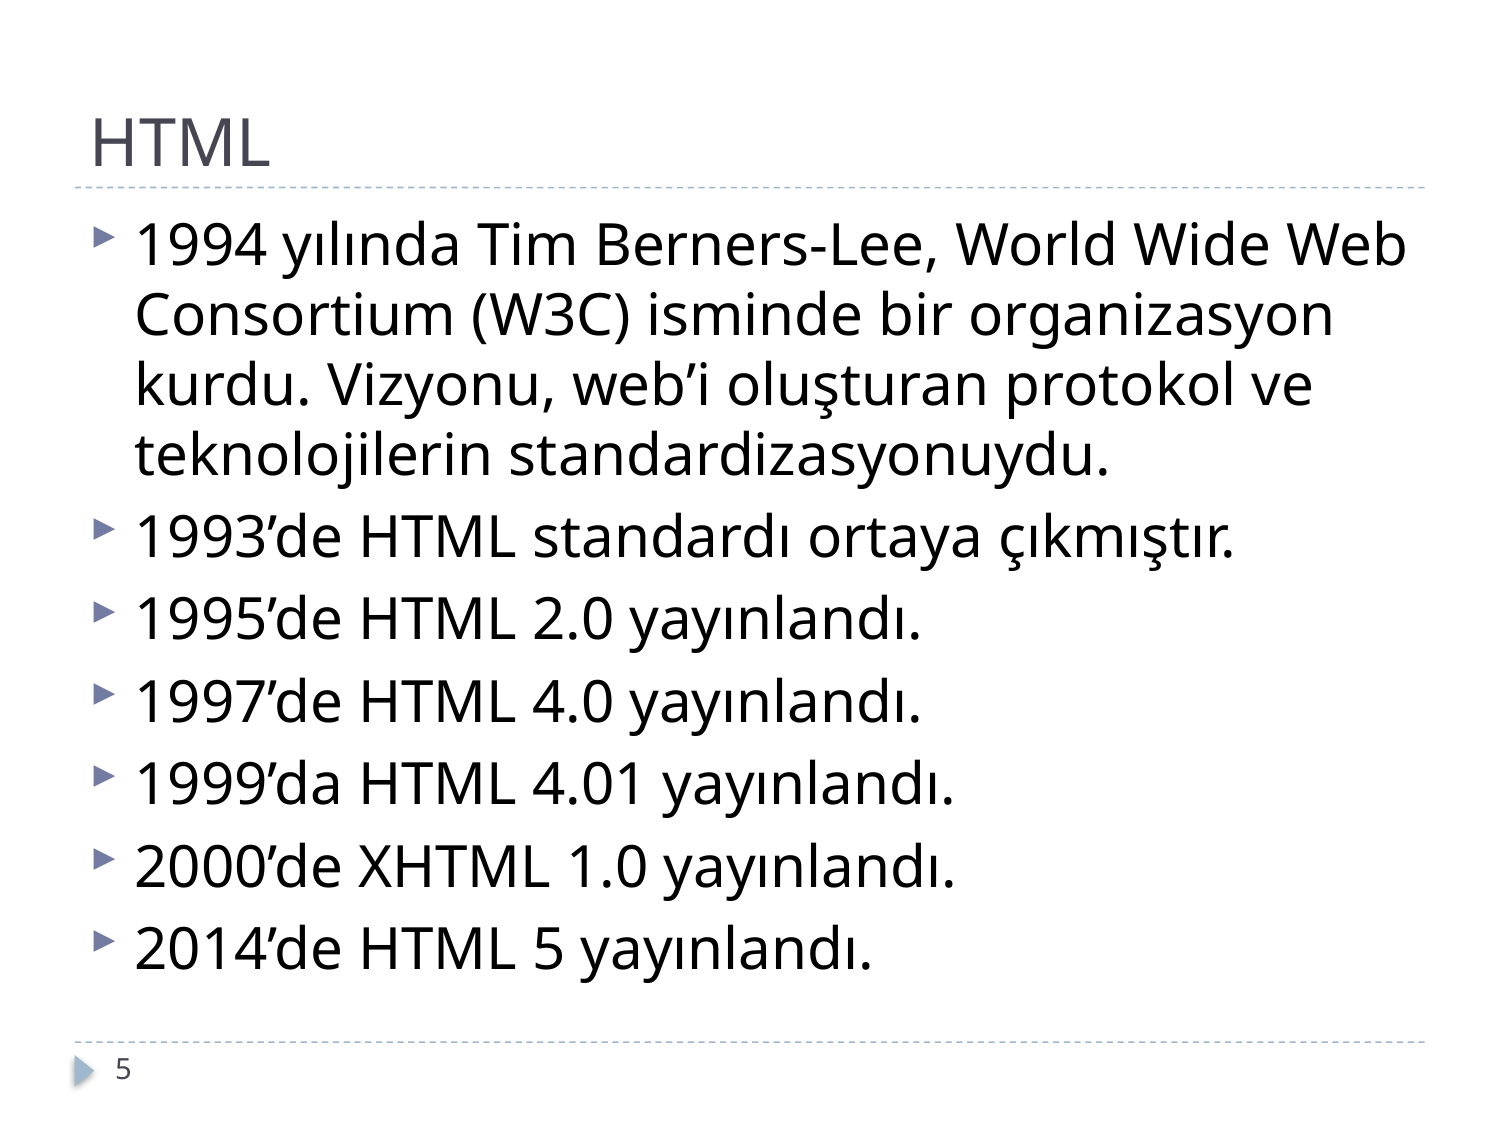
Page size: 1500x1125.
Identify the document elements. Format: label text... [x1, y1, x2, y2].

slide_number 5 [100, 1042, 426, 1103]
list 1994 yılında Tim Berners-Lee, World Wide Web Consortium (W3C) isminde bir organizasyon kurdu. Vizyonu, web’i oluşturan protokol ve teknolojilerin standardizasyonuydu. 1993’de HTML standardı ortaya çıkmıştır. 1995’de HTML 2.0 yayınlandı. 1997’de HTML 4.0 yayınlandı. 1999’da HTML 4.01 yayınlandı. 2000’de XHTML 1.0 yayınlandı. 2014’de HTML 5 yayınlandı. [75, 200, 1425, 1010]
title HTML [75, 24, 1425, 188]
